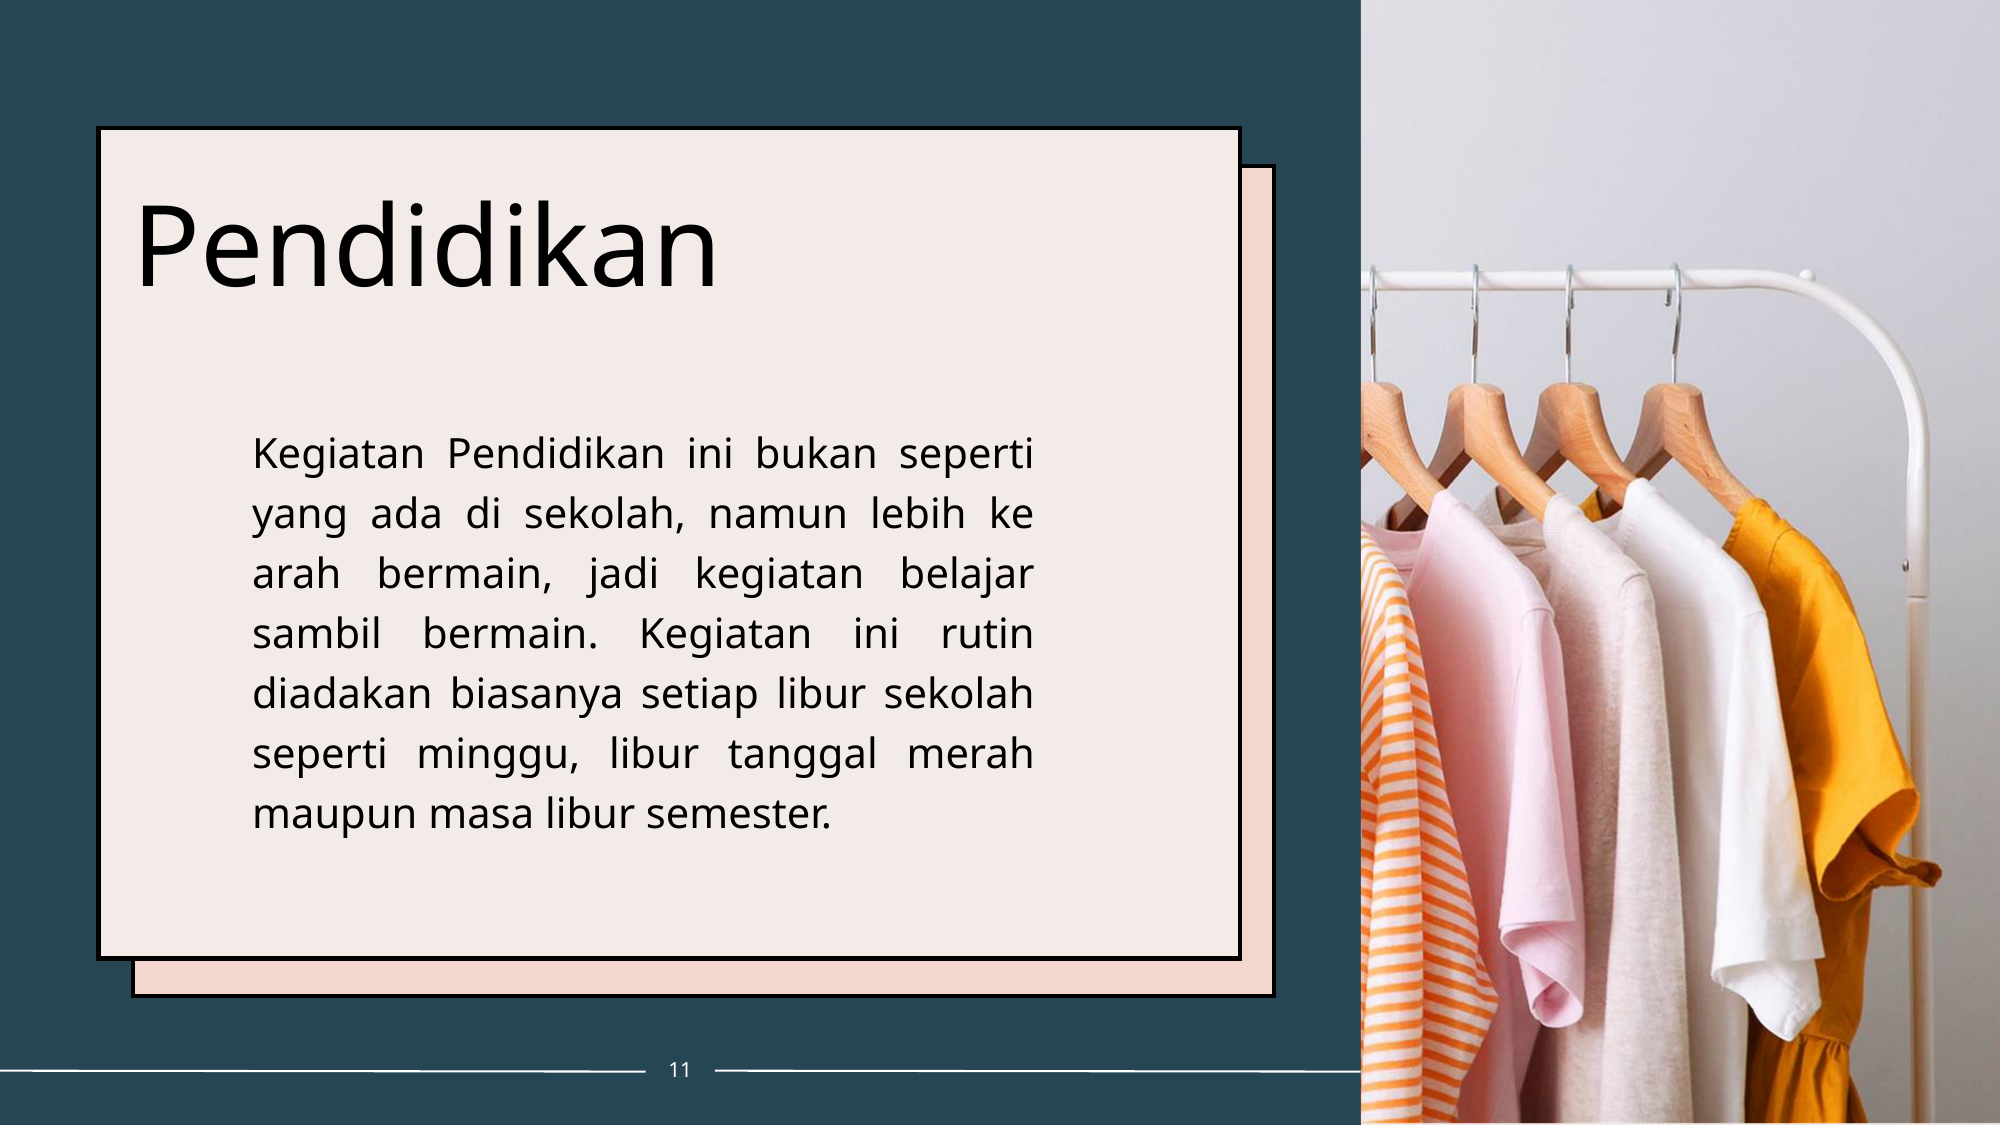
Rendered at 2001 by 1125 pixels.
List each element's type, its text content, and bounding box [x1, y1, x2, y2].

slide_number 11 [650, 1050, 710, 1091]
picture [1360, 0, 2000, 1125]
title Pendidikan [117, 182, 1128, 325]
list Kegiatan Pendidikan ini bukan seperti yang ada di sekolah, namun lebih ke arah bermain, jadi kegiatan belajar sambil bermain. Kegiatan ini rutin diadakan biasanya setiap libur sekolah seperti minggu, libur tanggal merah maupun masa libur semester. [228, 409, 1050, 915]
